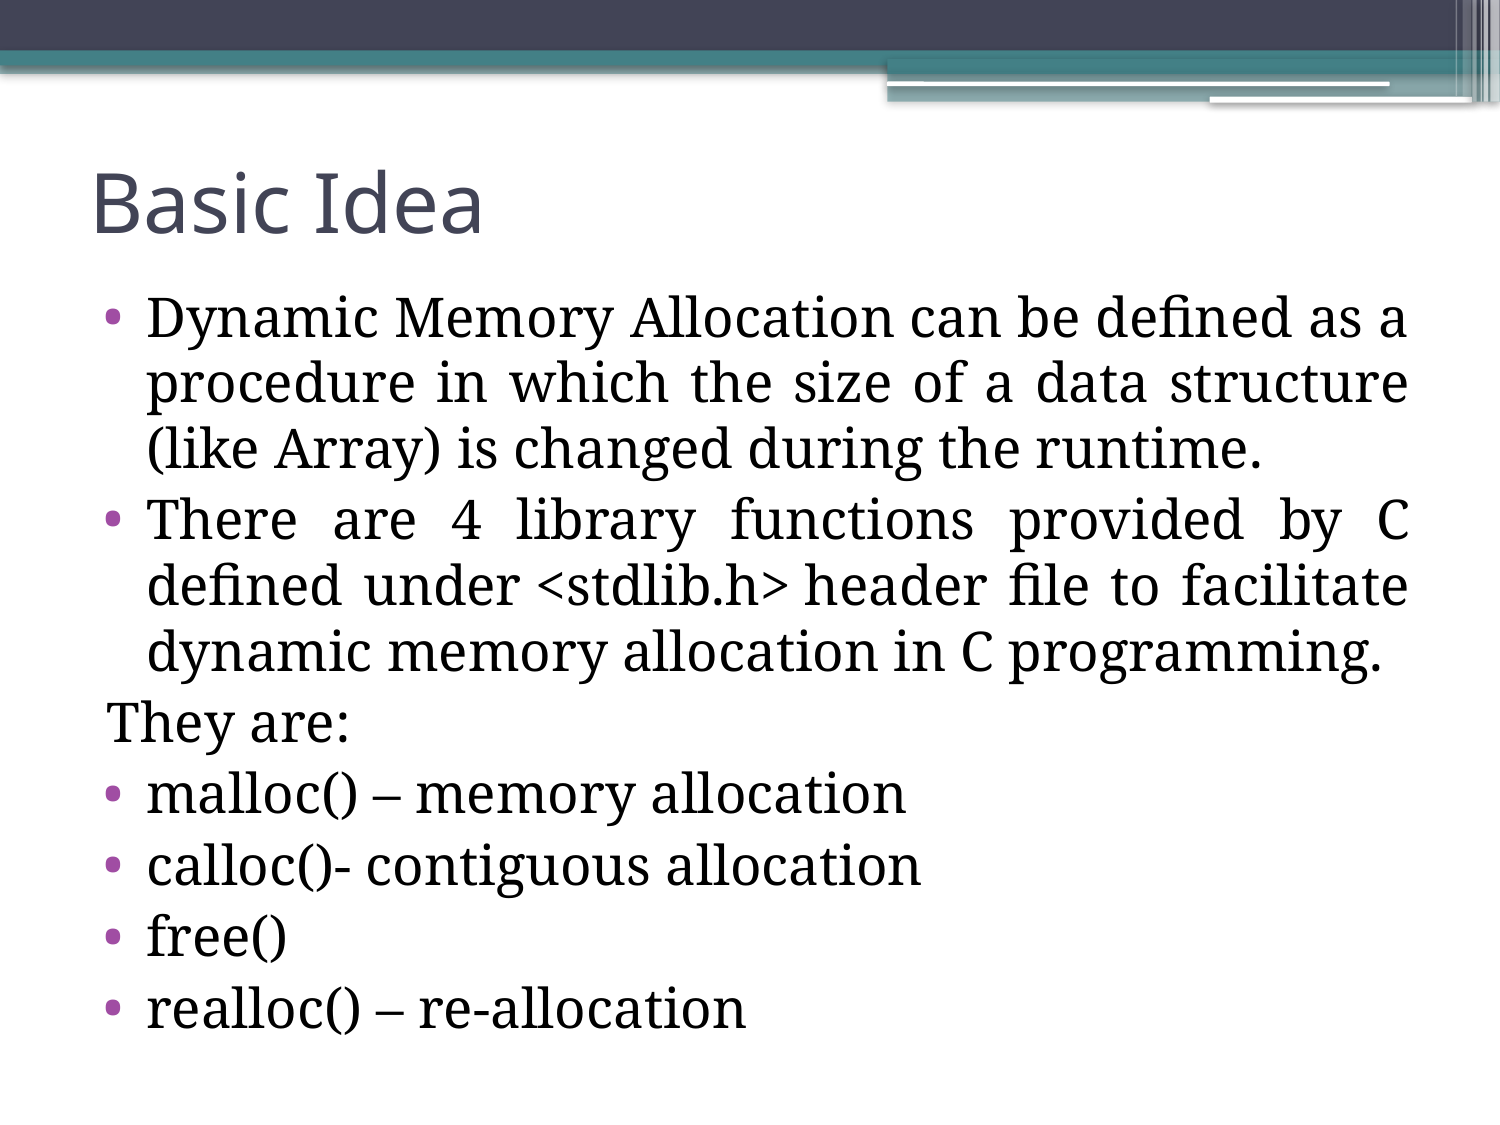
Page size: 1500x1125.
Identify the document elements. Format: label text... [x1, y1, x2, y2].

title Basic Idea [75, 125, 1425, 275]
list Dynamic Memory Allocation can be defined as a procedure in which the size of a data structure (like Array) is changed during the runtime. There are 4 library functions provided by C defined under <stdlib.h> header file to facilitate dynamic memory allocation in C programming. They are: malloc() – memory allocation calloc()- contiguous allocation free() realloc() – re-allocation [75, 275, 1425, 1079]
